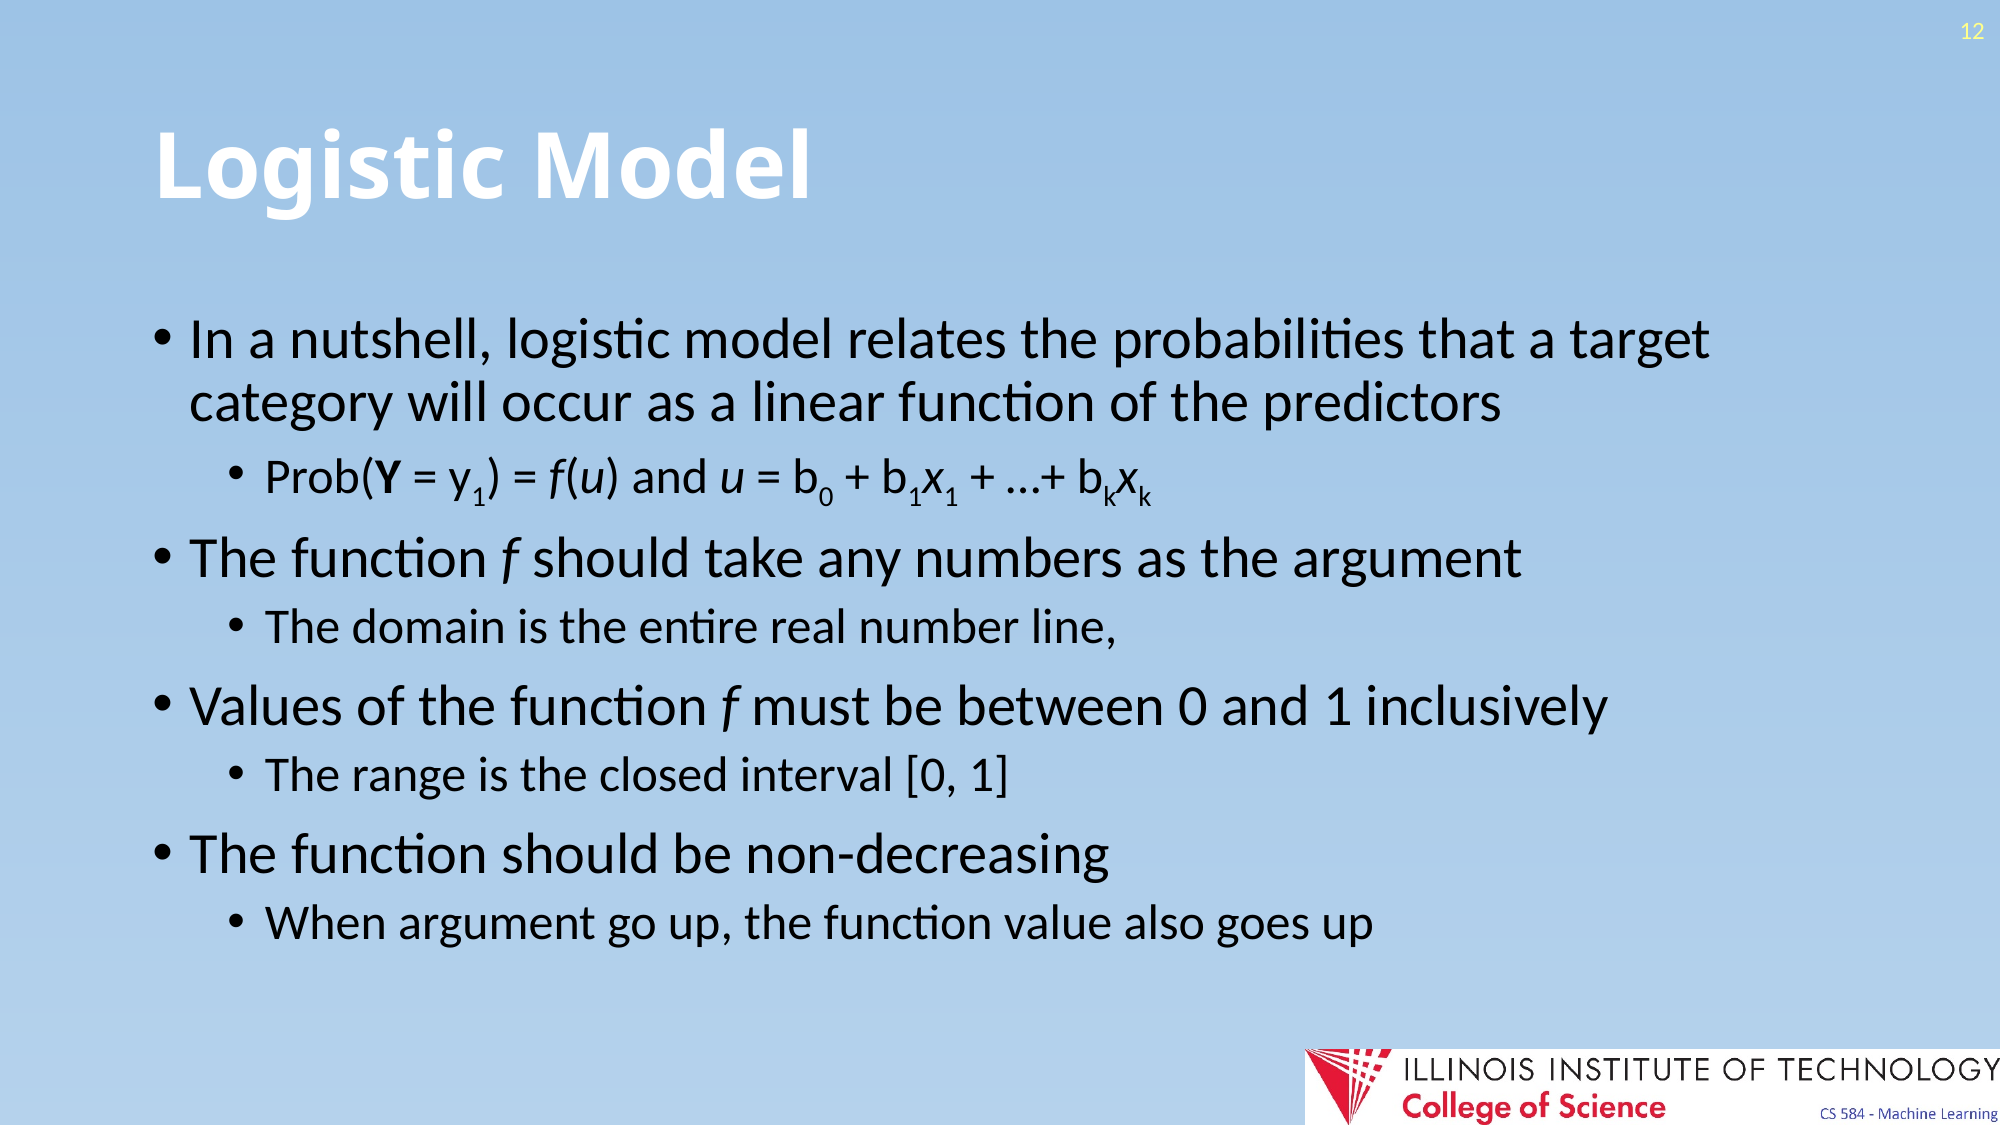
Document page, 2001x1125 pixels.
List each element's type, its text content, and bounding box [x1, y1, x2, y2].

title Logistic Model [137, 59, 1863, 278]
slide_number 12 [1550, 0, 2000, 60]
picture [1305, 1049, 2000, 1125]
